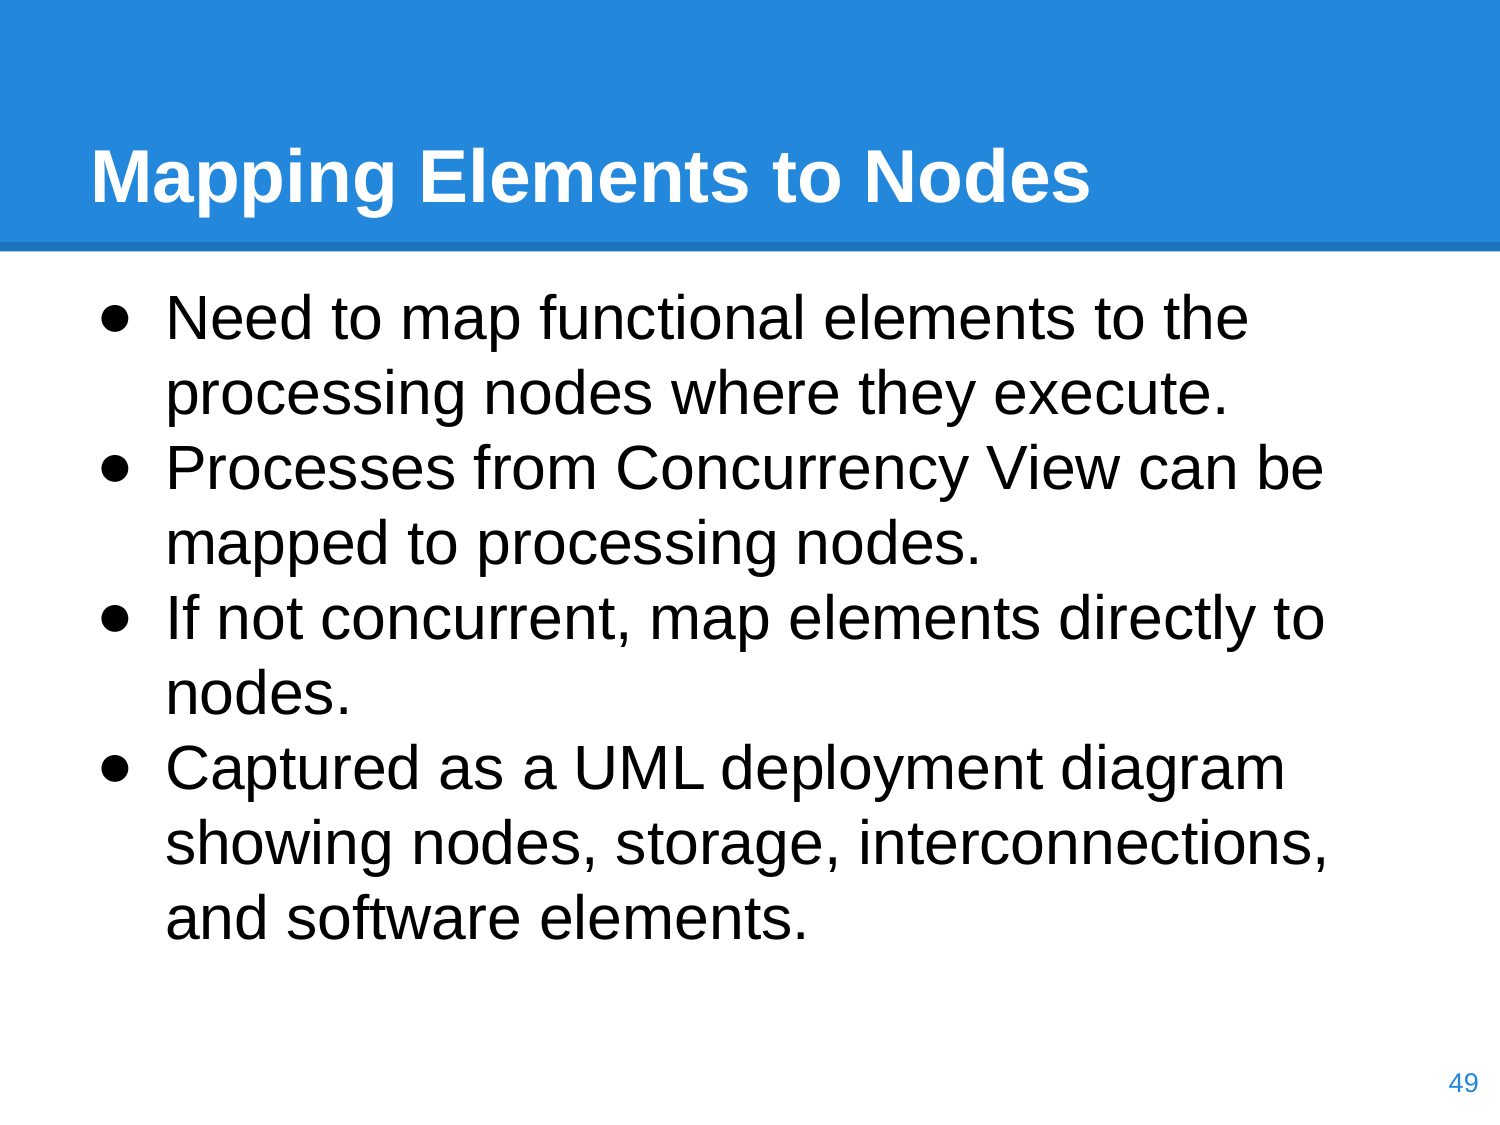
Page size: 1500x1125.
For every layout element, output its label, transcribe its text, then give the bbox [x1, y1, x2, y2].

slide_number ‹#› [1403, 1038, 1494, 1125]
list Need to map functional elements to the processing nodes where they execute. Processes from Concurrency View can be mapped to processing nodes. If not concurrent, map elements directly to nodes. Captured as a UML deployment diagram showing nodes, storage, interconnections, and software elements. [75, 262, 1425, 1078]
title Mapping Elements to Nodes [75, 45, 1425, 233]
